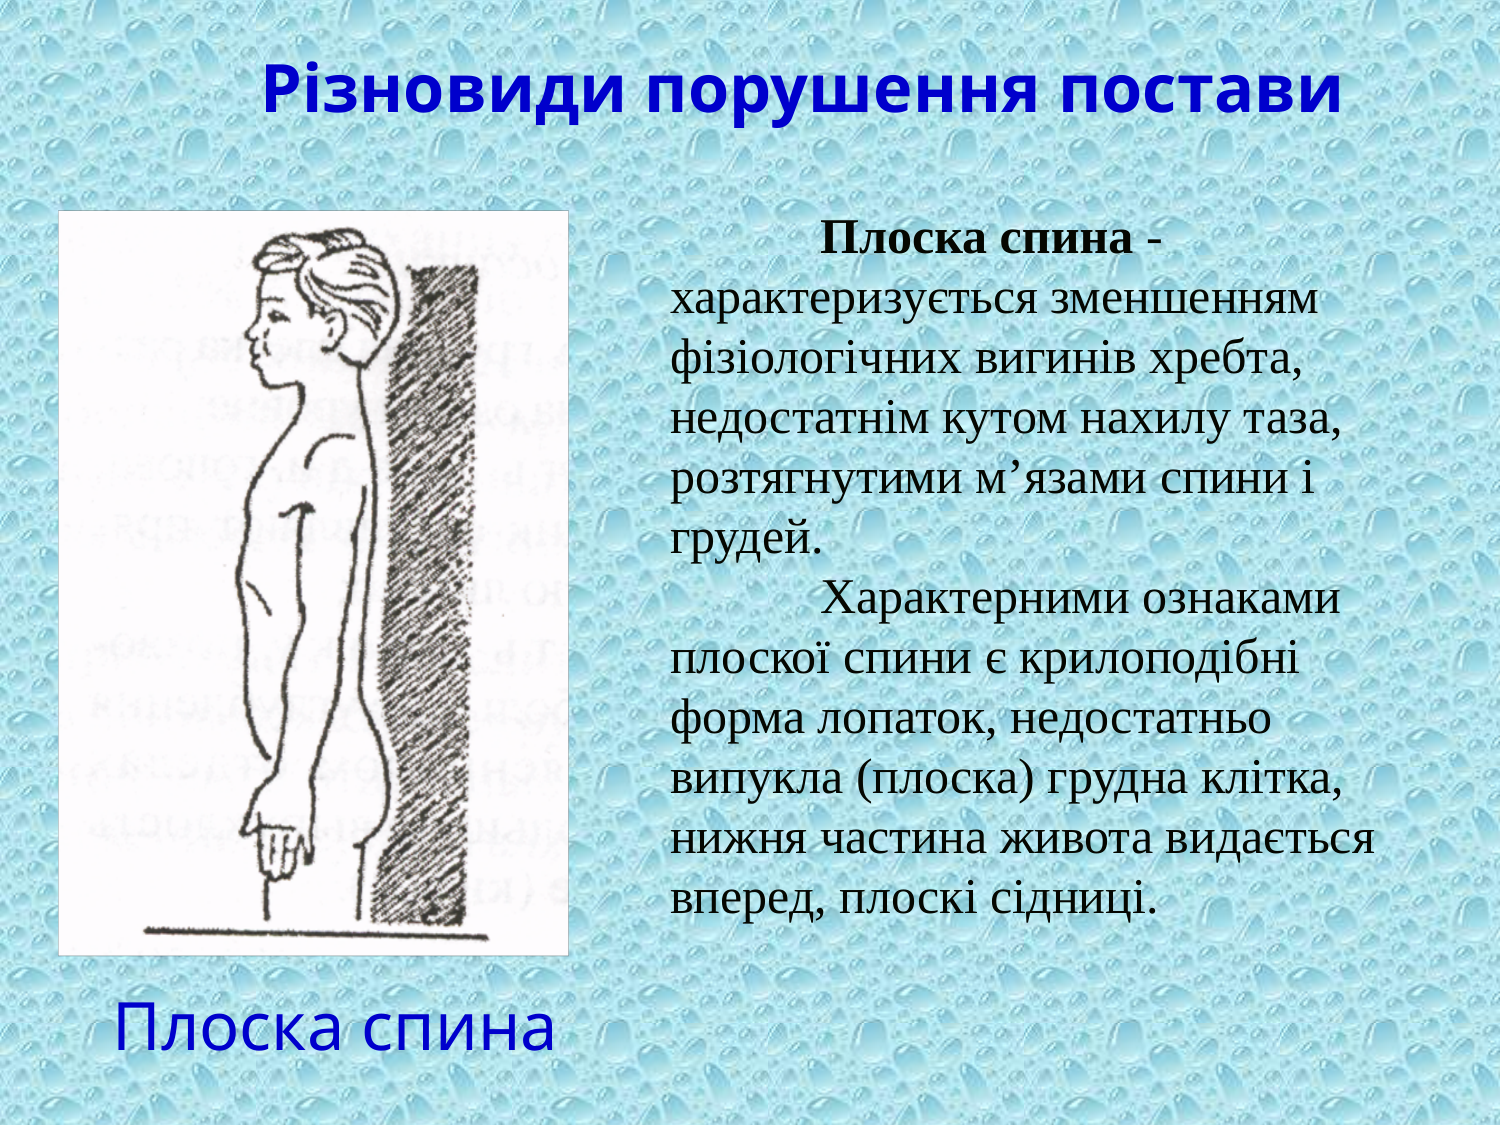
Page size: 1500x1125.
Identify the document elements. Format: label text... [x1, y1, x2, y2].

picture [0, 0, 1500, 1125]
text_box Різновиди порушення постави [245, 38, 1360, 134]
text_box Плоска спина [97, 975, 574, 1071]
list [56, 207, 571, 960]
text_box Плоска спина - характеризується зменшенням фізіологічних вигинів хребта, недостатнім кутом нахилу таза, розтягнутими м’язами спини і грудей. Характерними ознаками плоскої спини є крилоподібні форма лопаток, недостатньо випукла (плоска) грудна клітка, нижня частина живота видається вперед, плоскі сідниці. [655, 196, 1447, 931]
